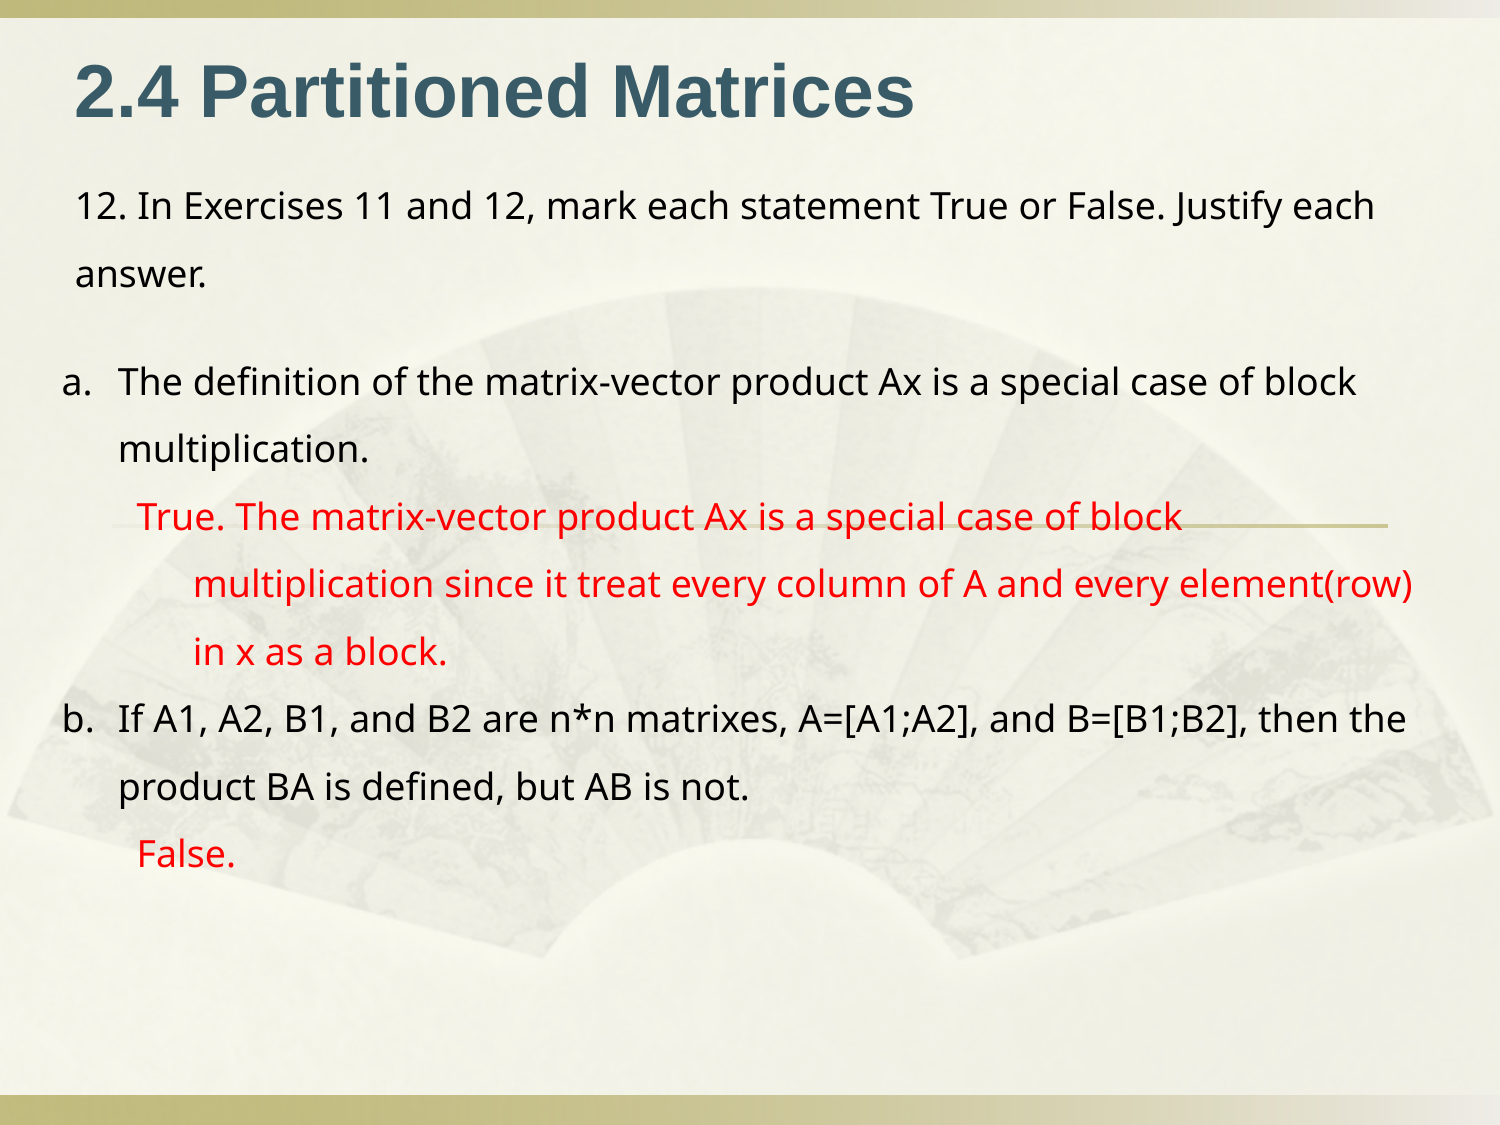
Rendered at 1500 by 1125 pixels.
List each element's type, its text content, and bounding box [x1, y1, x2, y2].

text_box The definition of the matrix-vector product Ax is a special case of block multiplication. True. The matrix-vector product Ax is a special case of block multiplication since it treat every column of A and every element(row) in x as a block. If A1, A2, B1, and B2 are n*n matrixes, A=[A1;A2], and B=[B1;B2], then the product BA is defined, but AB is not. False. [46, 328, 1442, 883]
text_box 2.4 Partitioned Matrices [60, 35, 932, 140]
text_box 12. In Exercises 11 and 12, mark each statement True or False. Justify each answer. [60, 152, 1442, 303]
